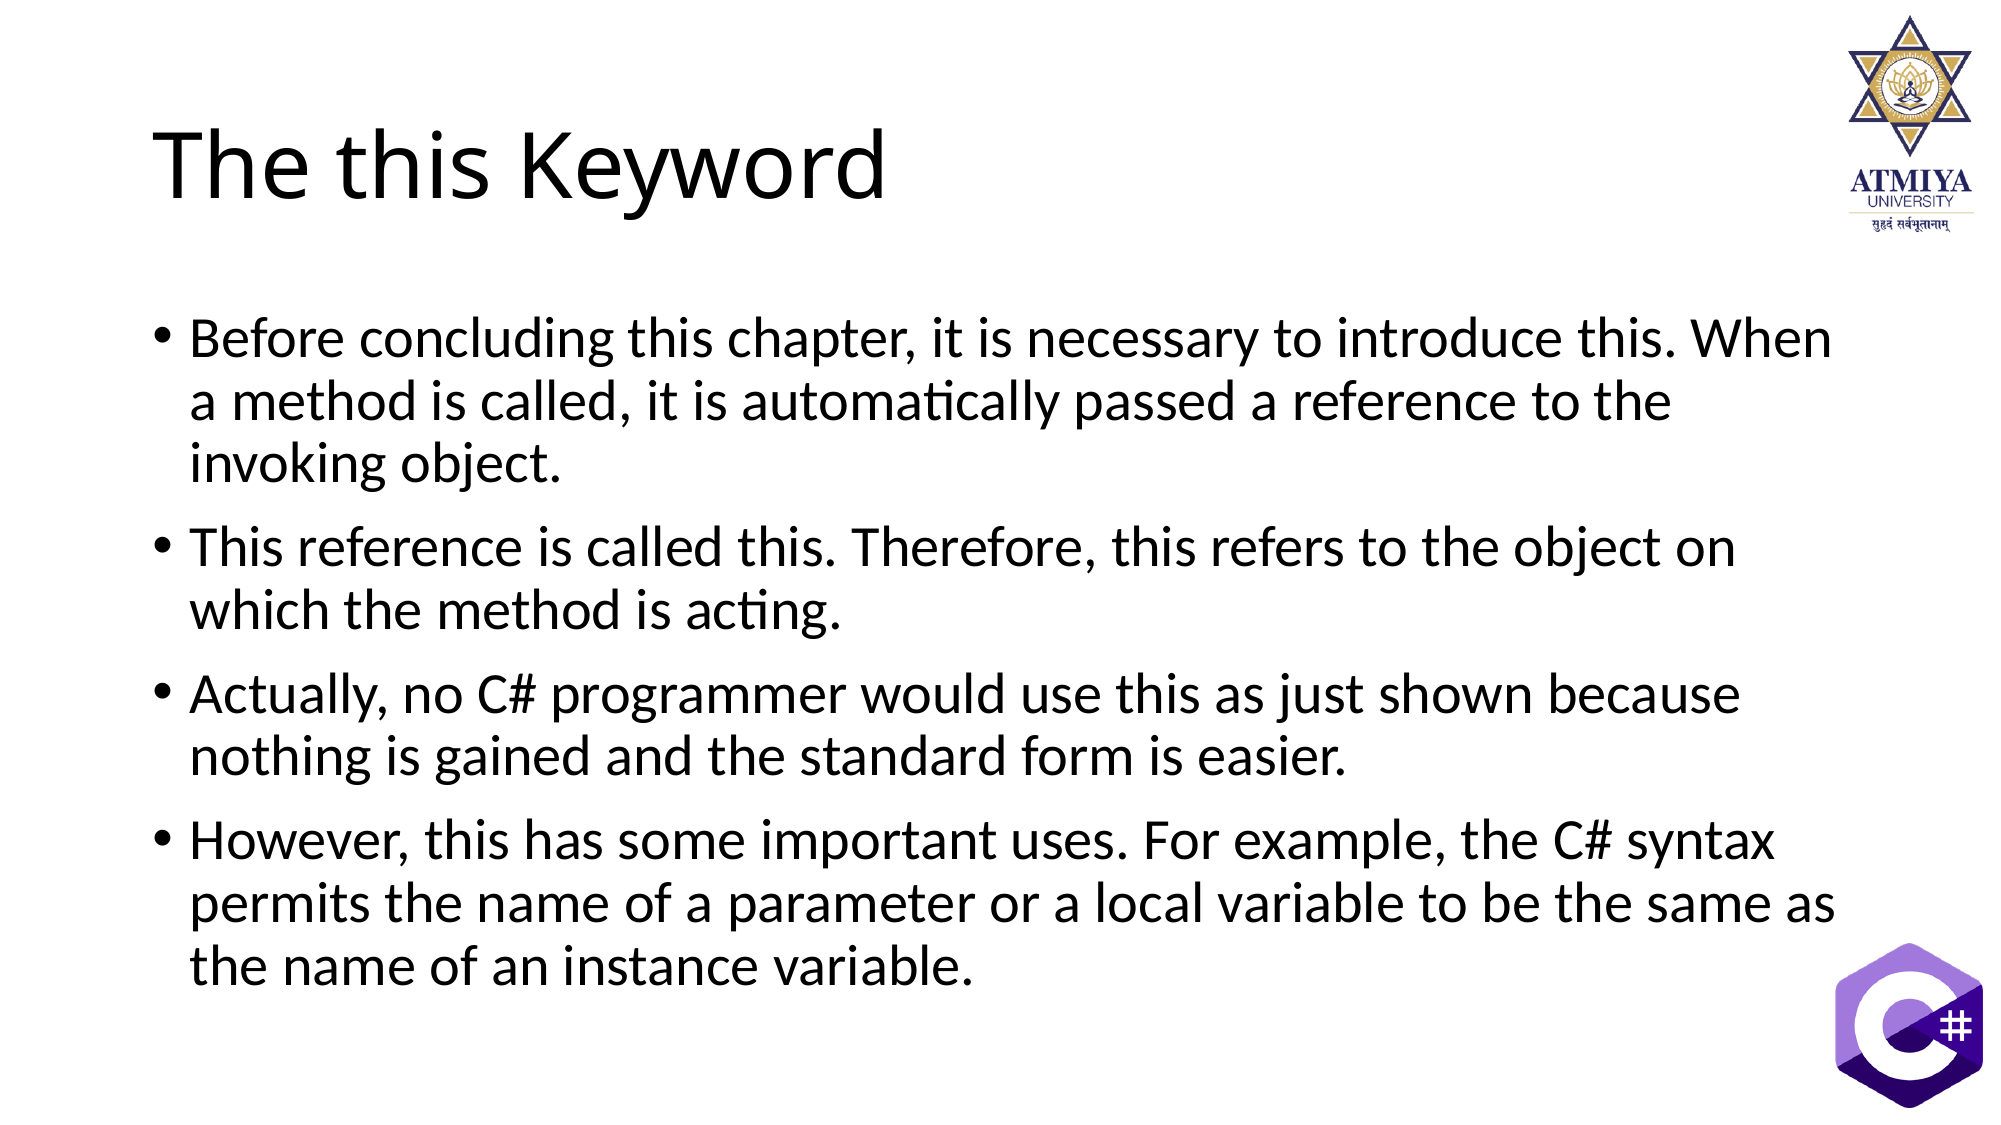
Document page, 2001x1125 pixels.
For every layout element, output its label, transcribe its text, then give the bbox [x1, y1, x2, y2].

title The this Keyword [137, 59, 1863, 278]
list Before concluding this chapter, it is necessary to introduce this. When a method is called, it is automatically passed a reference to the invoking object. This reference is called this. Therefore, this refers to the object on which the method is acting. Actually, no C# programmer would use this as just shown because nothing is gained and the standard form is easier. However, this has some important uses. For example, the C# syntax permits the name of a parameter or a local variable to be the same as the name of an instance variable. [137, 299, 1863, 1014]
picture [1835, 943, 1983, 1108]
picture [1835, 15, 1985, 235]
